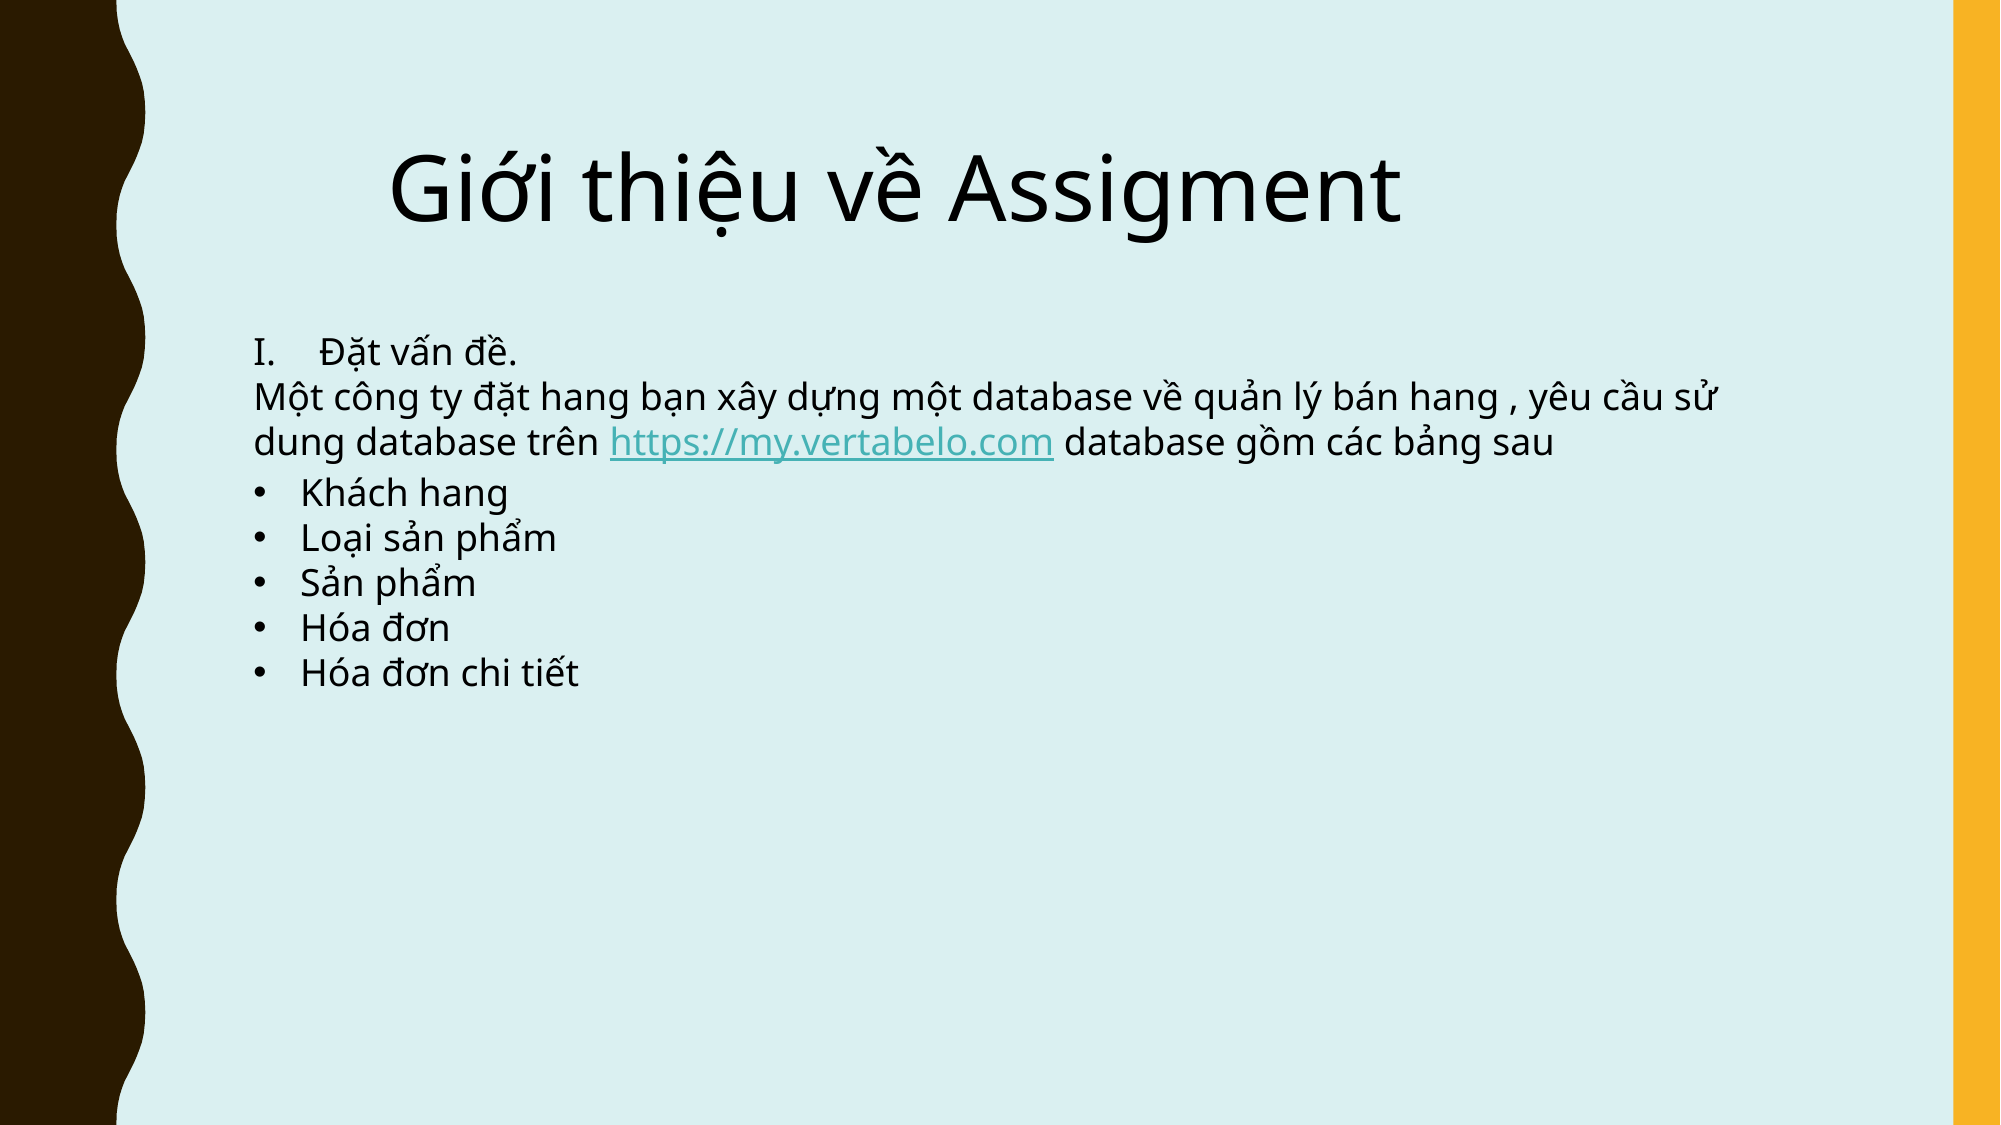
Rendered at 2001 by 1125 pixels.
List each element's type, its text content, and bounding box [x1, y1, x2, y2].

text_box Giới thiệu về Assigment [372, 122, 1789, 293]
text_box Đặt vấn đề. Một công ty đặt hang bạn xây dựng một database về quản lý bán hang , yêu cầu sử dung database trên https://my.vertabelo.com database gồm các bảng sau Khách hang Loại sản phẩm Sản phẩm Hóa đơn Hóa đơn chi tiết [238, 320, 1812, 702]
